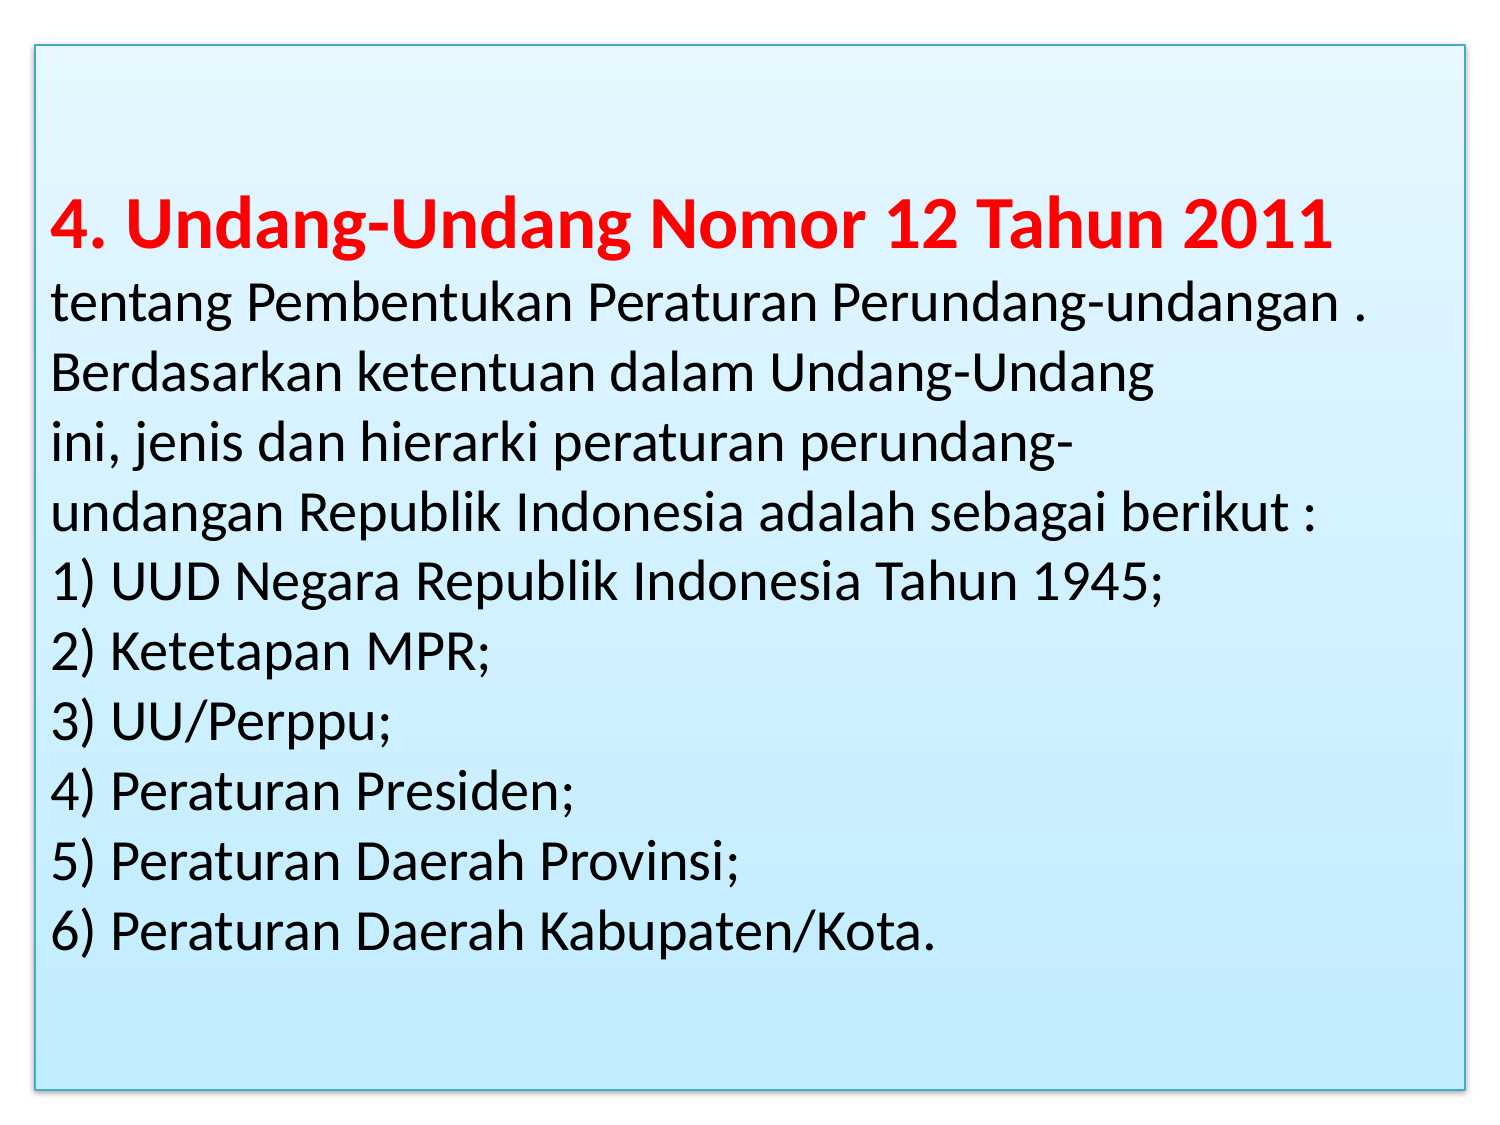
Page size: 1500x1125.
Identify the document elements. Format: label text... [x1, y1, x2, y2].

title 4. Undang-Undang Nomor 12 Tahun 2011 tentang Pembentukan Peraturan Perundang-undangan . Berdasarkan ketentuan dalam Undang-Undang ini, jenis dan hierarki peraturan perundang- undangan Republik Indonesia adalah sebagai berikut : 1) UUD Negara Republik Indonesia Tahun 1945; 2) Ketetapan MPR; 3) UU/Perppu; 4) Peraturan Presiden; 5) Peraturan Daerah Provinsi; 6) Peraturan Daerah Kabupaten/Kota. [34, 44, 1466, 1091]
